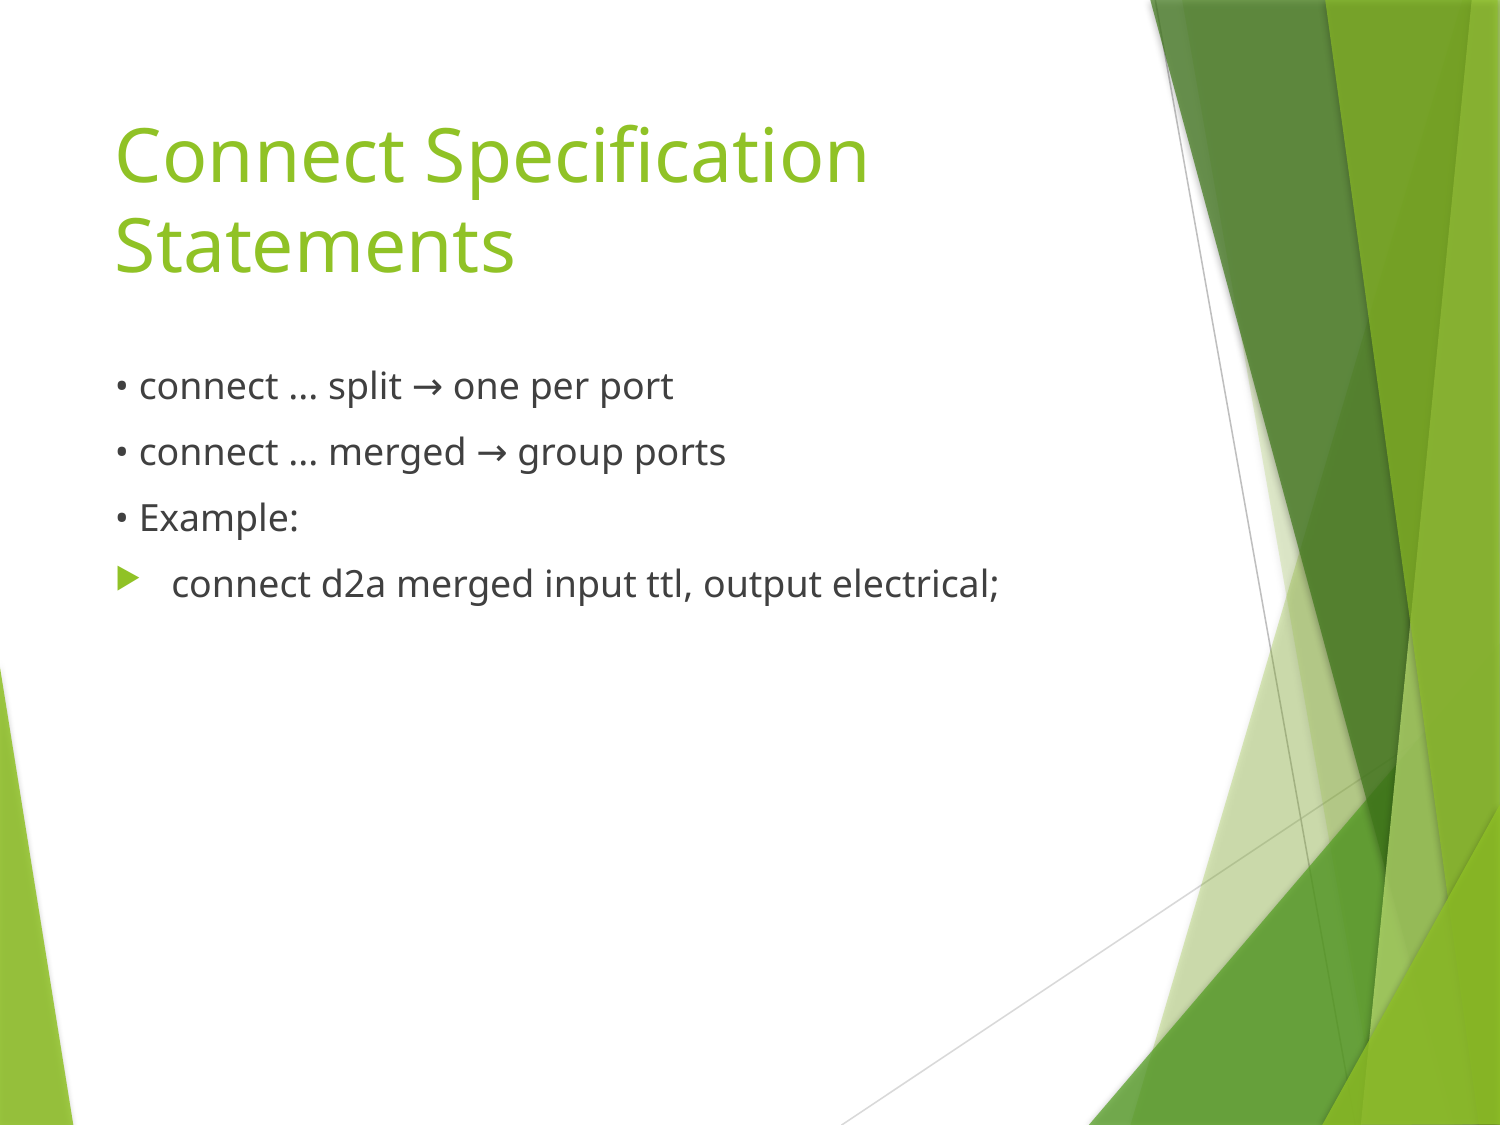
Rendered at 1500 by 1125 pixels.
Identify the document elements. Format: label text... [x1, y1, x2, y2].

title Connect Specification Statements [99, 99, 1142, 317]
list • connect ... split → one per port • connect ... merged → group ports • Example: connect d2a merged input ttl, output electrical; [99, 354, 1142, 992]
